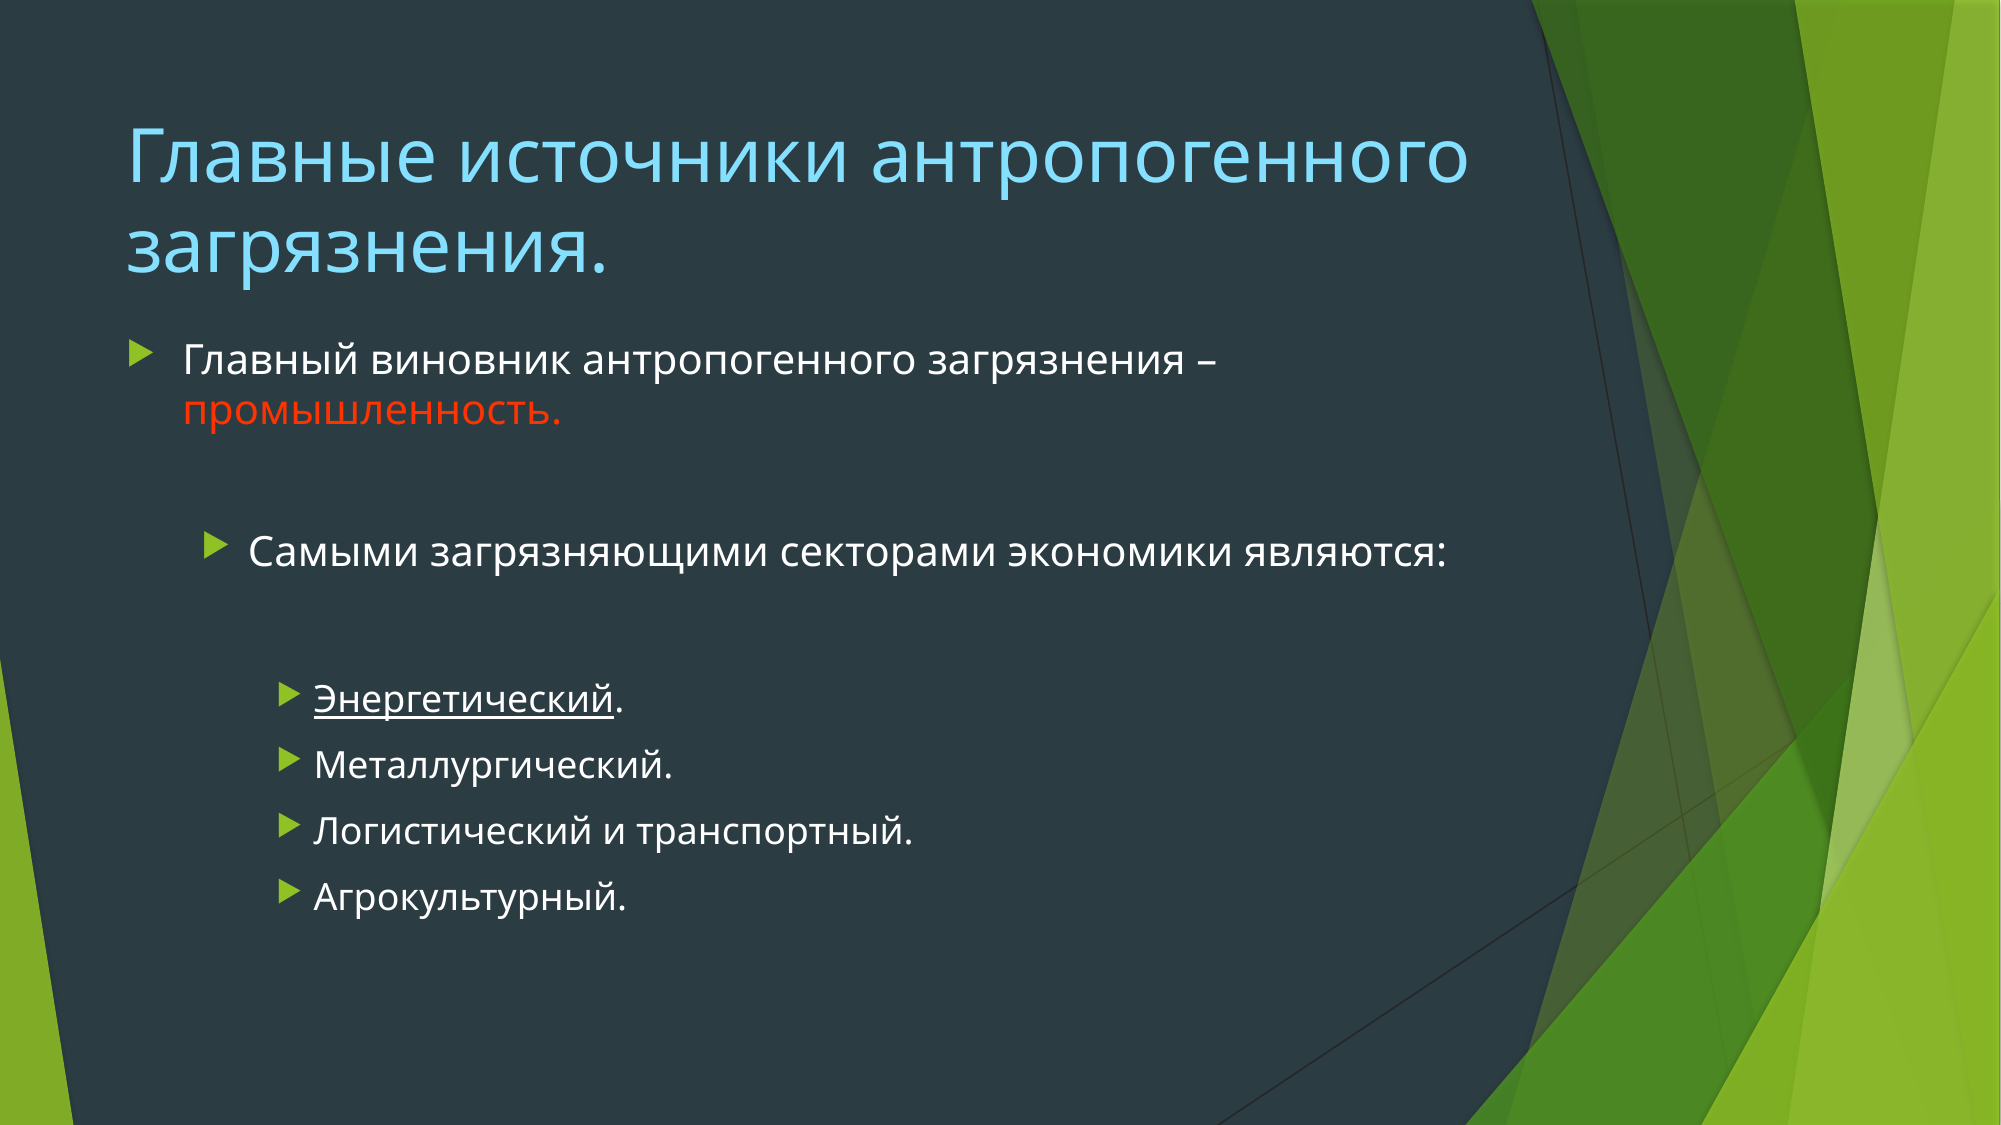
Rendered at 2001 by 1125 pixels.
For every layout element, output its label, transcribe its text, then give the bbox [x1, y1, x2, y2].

title Главные источники антропогенного загрязнения. [111, 99, 1522, 317]
list Главный виновник антропогенного загрязнения – промышленность. Самыми загрязняющими секторами экономики являются: Энергетический. Металлургический. Логистический и транспортный. Агрокультурный. [111, 325, 1522, 1125]
